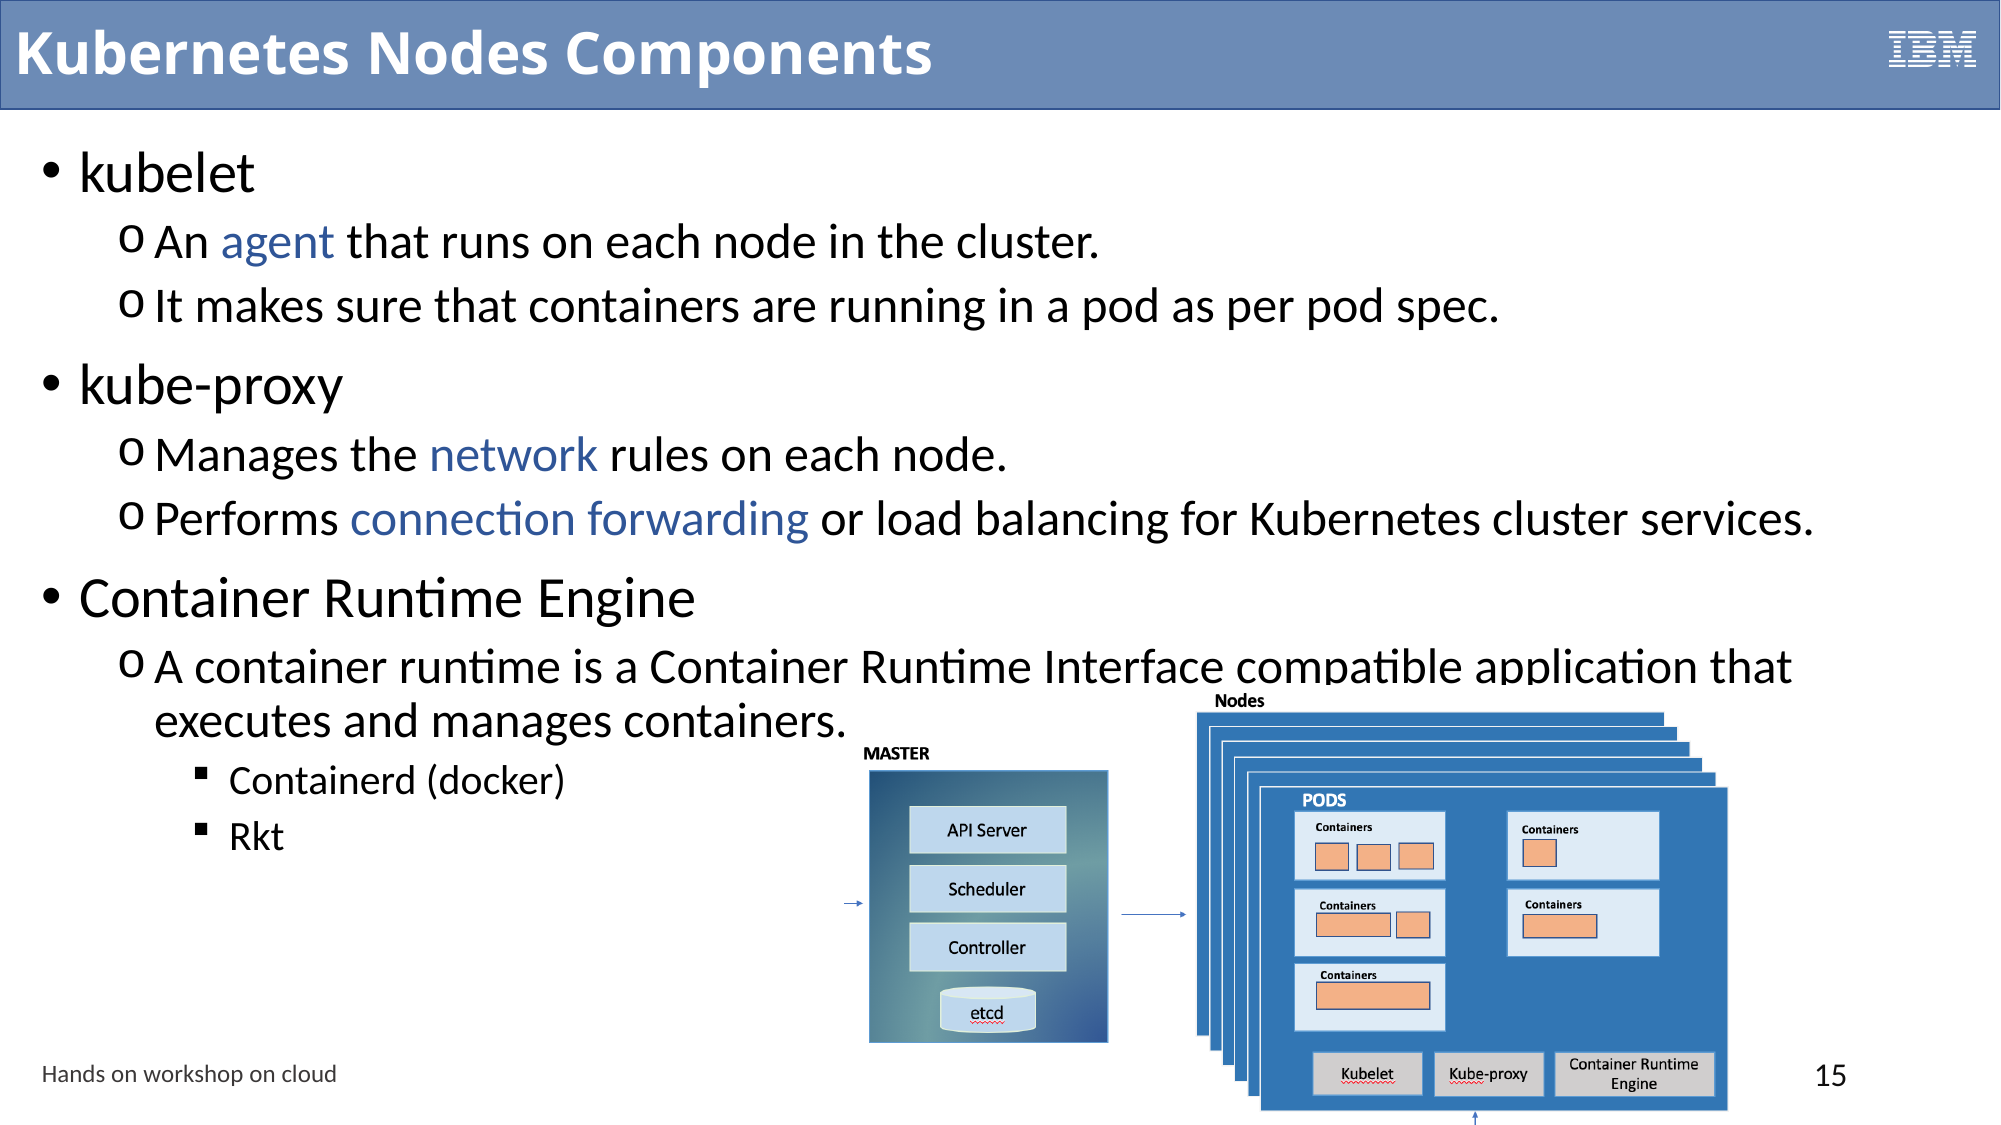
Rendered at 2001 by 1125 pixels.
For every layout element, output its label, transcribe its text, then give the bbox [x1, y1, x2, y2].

slide_number Hands on workshop on cloud [26, 1042, 520, 1103]
slide_number 15 [1747, 1042, 1863, 1103]
picture [843, 685, 1747, 1125]
list kubelet An agent that runs on each node in the cluster. It makes sure that containers are running in a pod as per pod spec. kube-proxy Manages the network rules on each node. Performs connection forwarding or load balancing for Kubernetes cluster services. Container Runtime Engine A container runtime is a Container Runtime Interface compatible application that executes and manages containers. Containerd (docker) Rkt [26, 134, 1958, 1001]
title Kubernetes Nodes Components [0, 3, 2000, 109]
